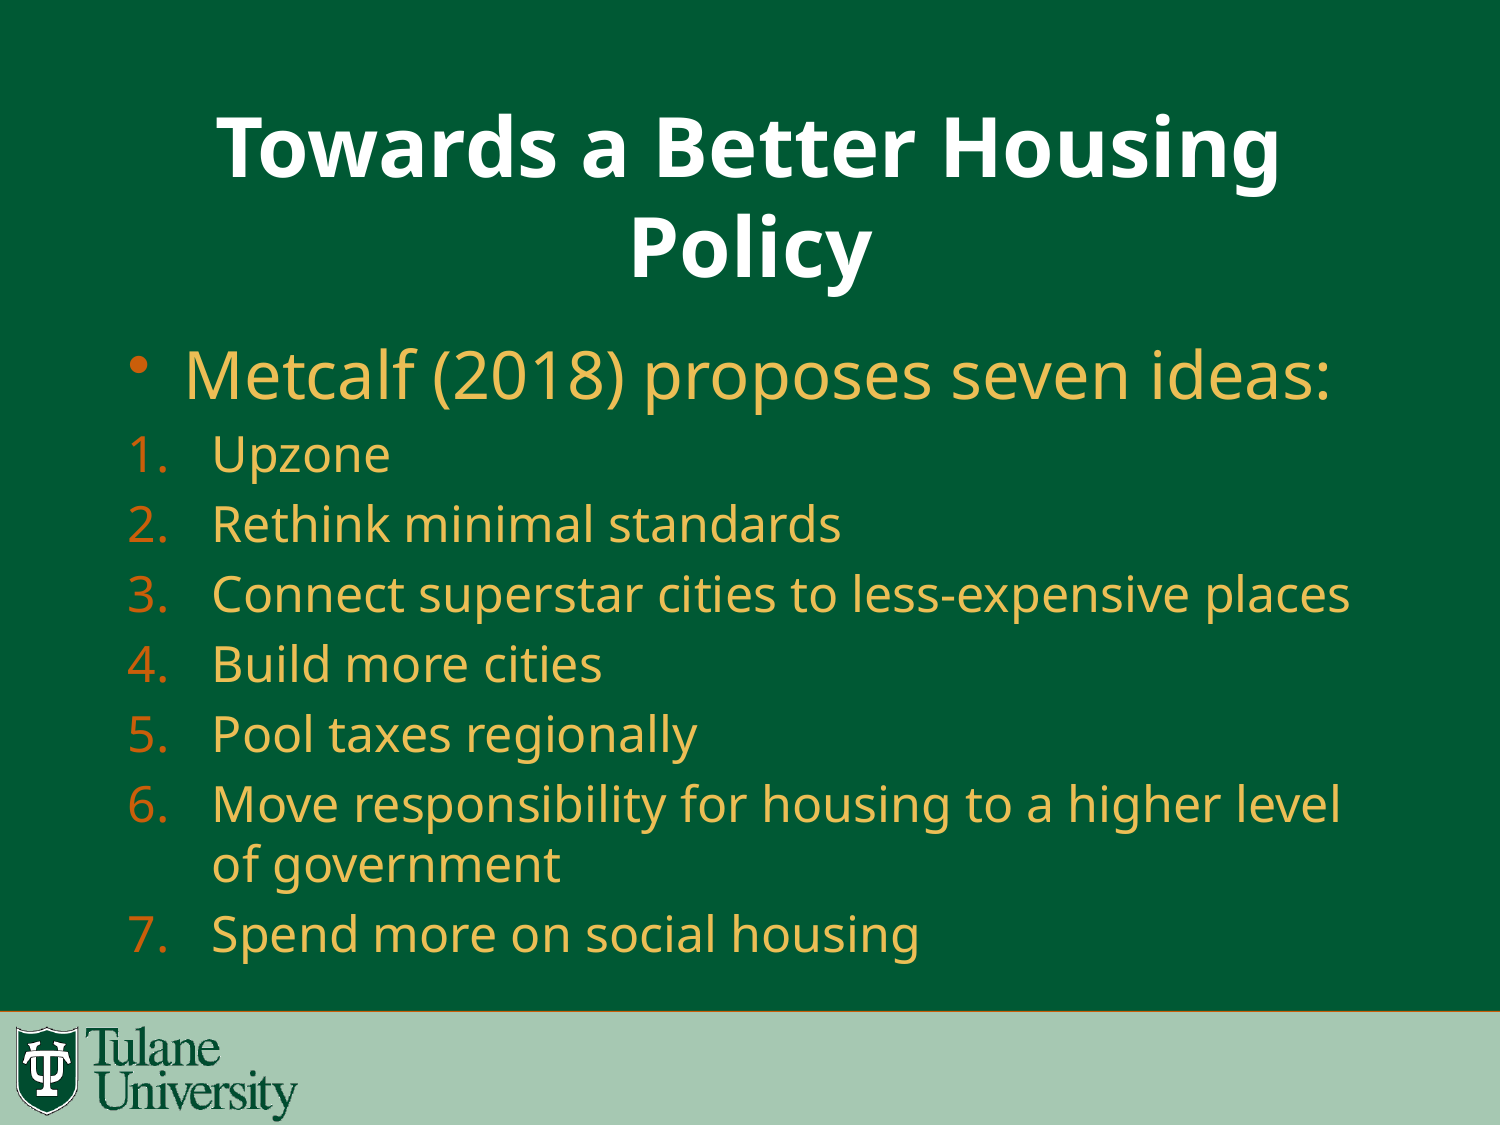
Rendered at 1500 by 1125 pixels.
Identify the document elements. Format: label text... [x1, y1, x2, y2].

list Metcalf (2018) proposes seven ideas: Upzone Rethink minimal standards Connect superstar cities to less-expensive places Build more cities Pool taxes regionally Move responsibility for housing to a higher level of government Spend more on social housing [112, 324, 1388, 1000]
picture [0, 1012, 313, 1125]
title Towards a Better Housing Policy [112, 99, 1388, 288]
